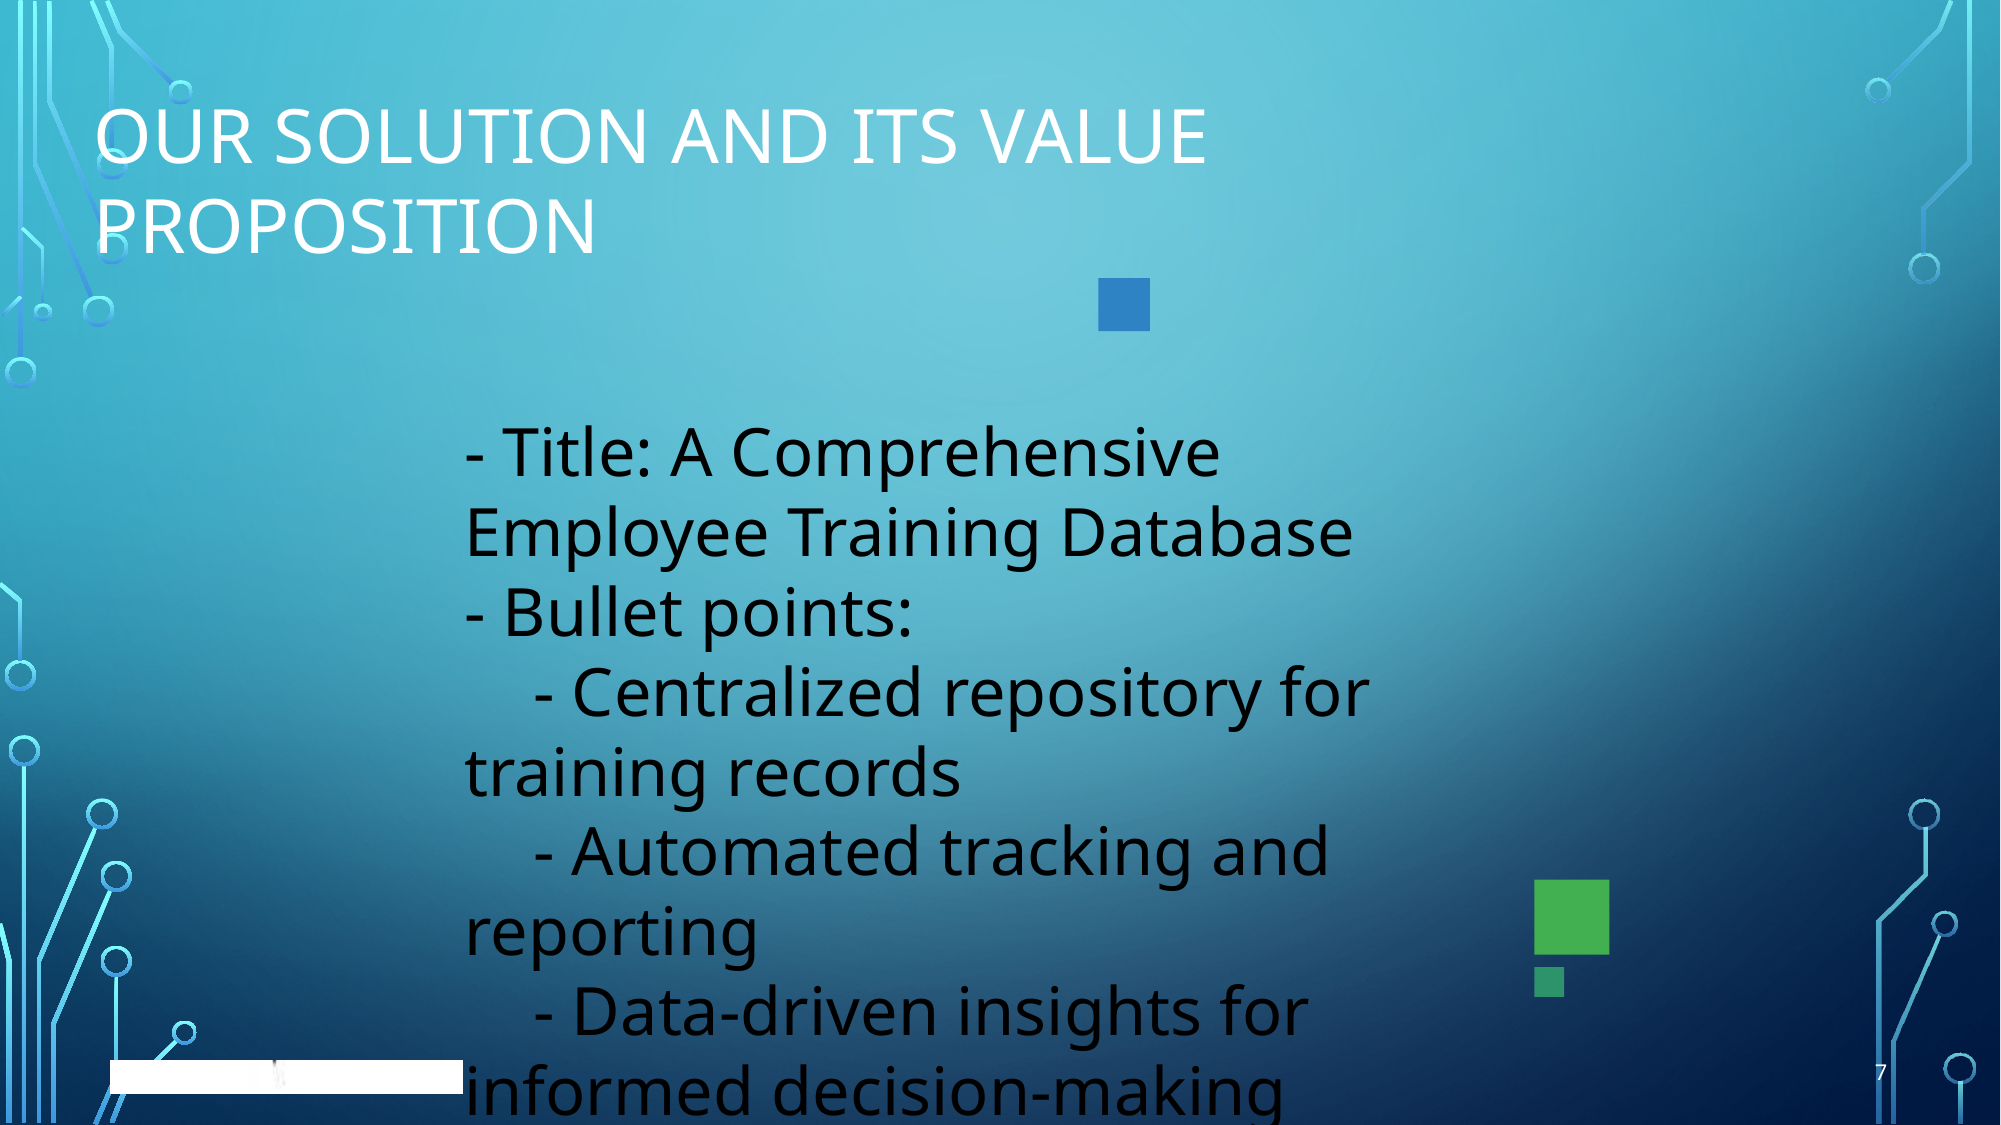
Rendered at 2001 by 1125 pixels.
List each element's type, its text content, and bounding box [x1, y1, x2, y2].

title OUR SOLUTION AND ITS VALUE PROPOSITION [91, 82, 1694, 273]
picture [110, 1060, 463, 1094]
text_box - Title: A Comprehensive Employee Training Database - Bullet points: - Centralized repository for training records - Automated tracking and reporting - Data-driven insights for informed decision-making - Enhanced employee development and engagement [449, 242, 1536, 1125]
text_box [1536, 879, 1610, 955]
slide_number 7 [1862, 746, 1888, 1125]
text_box [1536, 967, 1565, 997]
